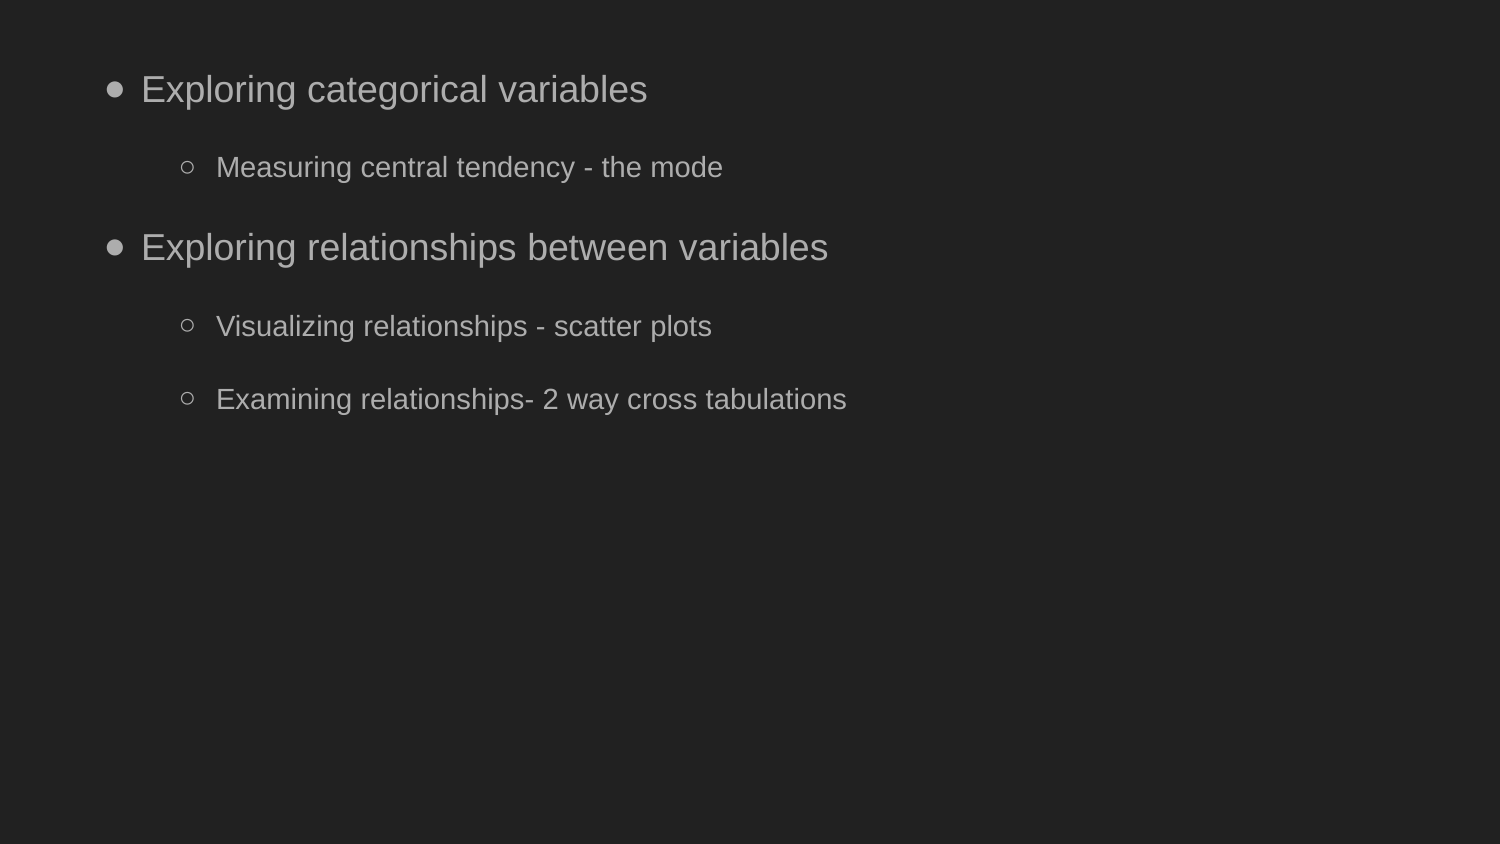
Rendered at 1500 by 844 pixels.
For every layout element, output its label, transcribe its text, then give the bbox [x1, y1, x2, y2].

list Exploring categorical variables Measuring central tendency - the mode Exploring relationships between variables Visualizing relationships - scatter plots Examining relationships- 2 way cross tabulations [51, 43, 1449, 748]
